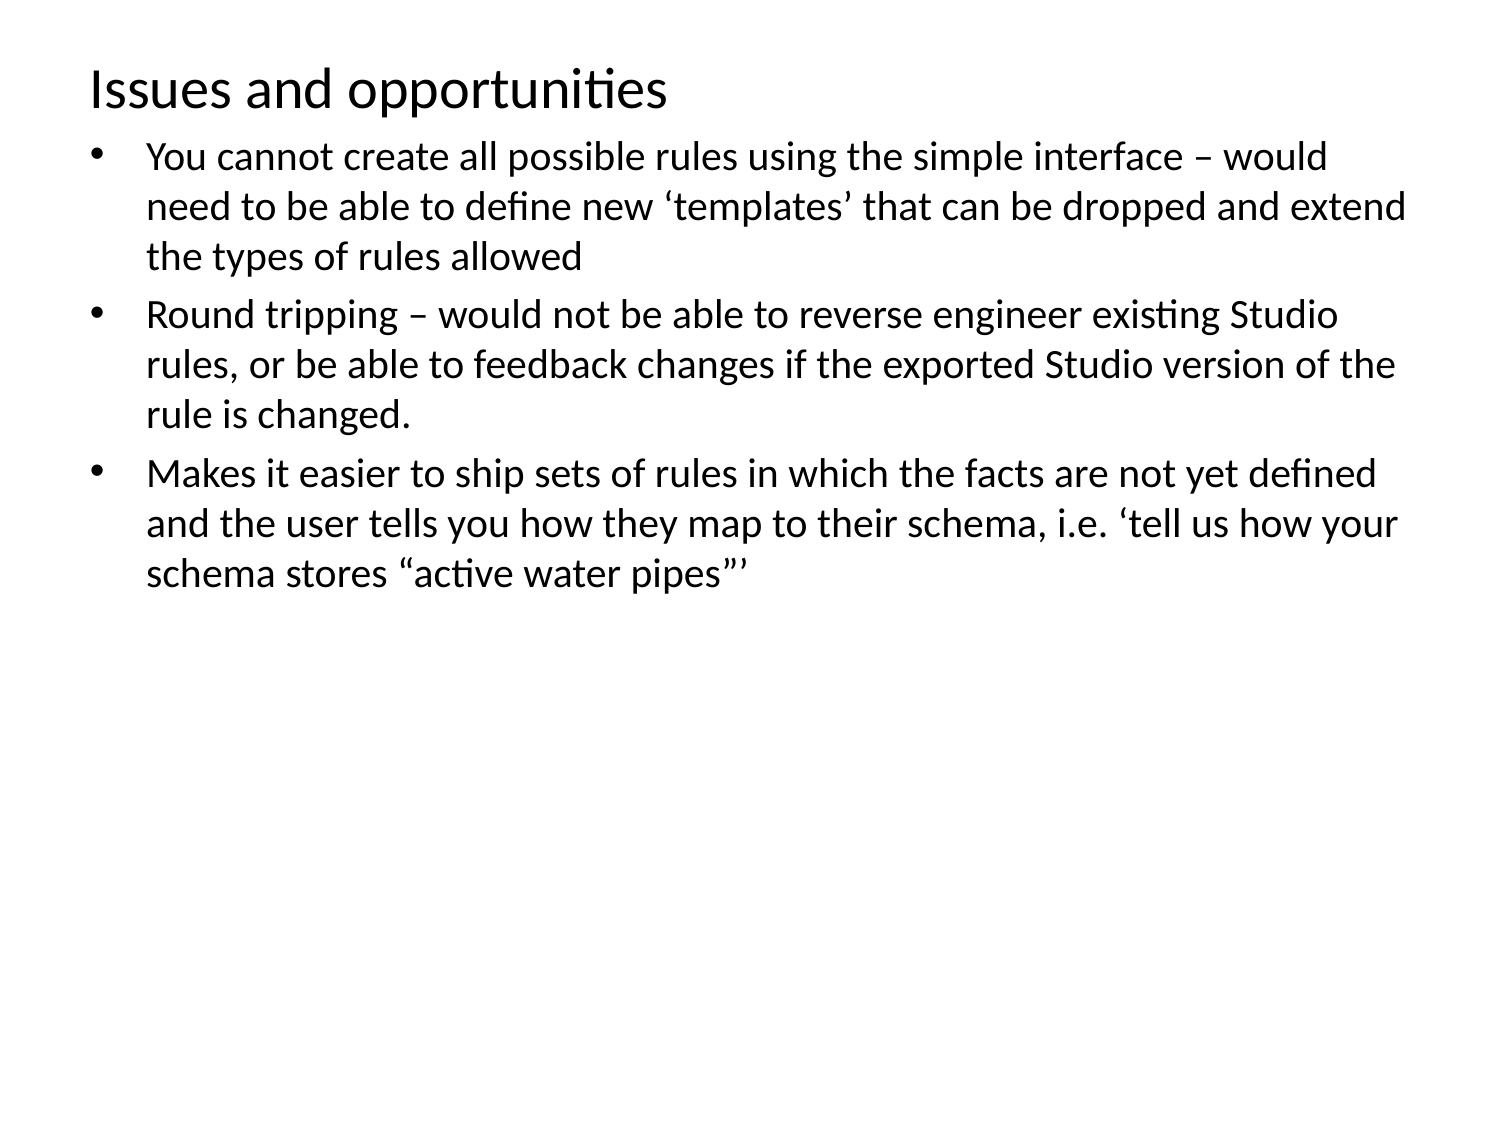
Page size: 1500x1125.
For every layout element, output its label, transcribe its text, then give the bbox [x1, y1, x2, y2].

text_box Issues and opportunities You cannot create all possible rules using the simple interface – would need to be able to define new ‘templates’ that can be dropped and extend the types of rules allowed Round tripping – would not be able to reverse engineer existing Studio rules, or be able to feedback changes if the exported Studio version of the rule is changed. Makes it easier to ship sets of rules in which the facts are not yet defined and the user tells you how they map to their schema, i.e. ‘tell us how your schema stores “active water pipes”’ [74, 42, 1425, 1005]
